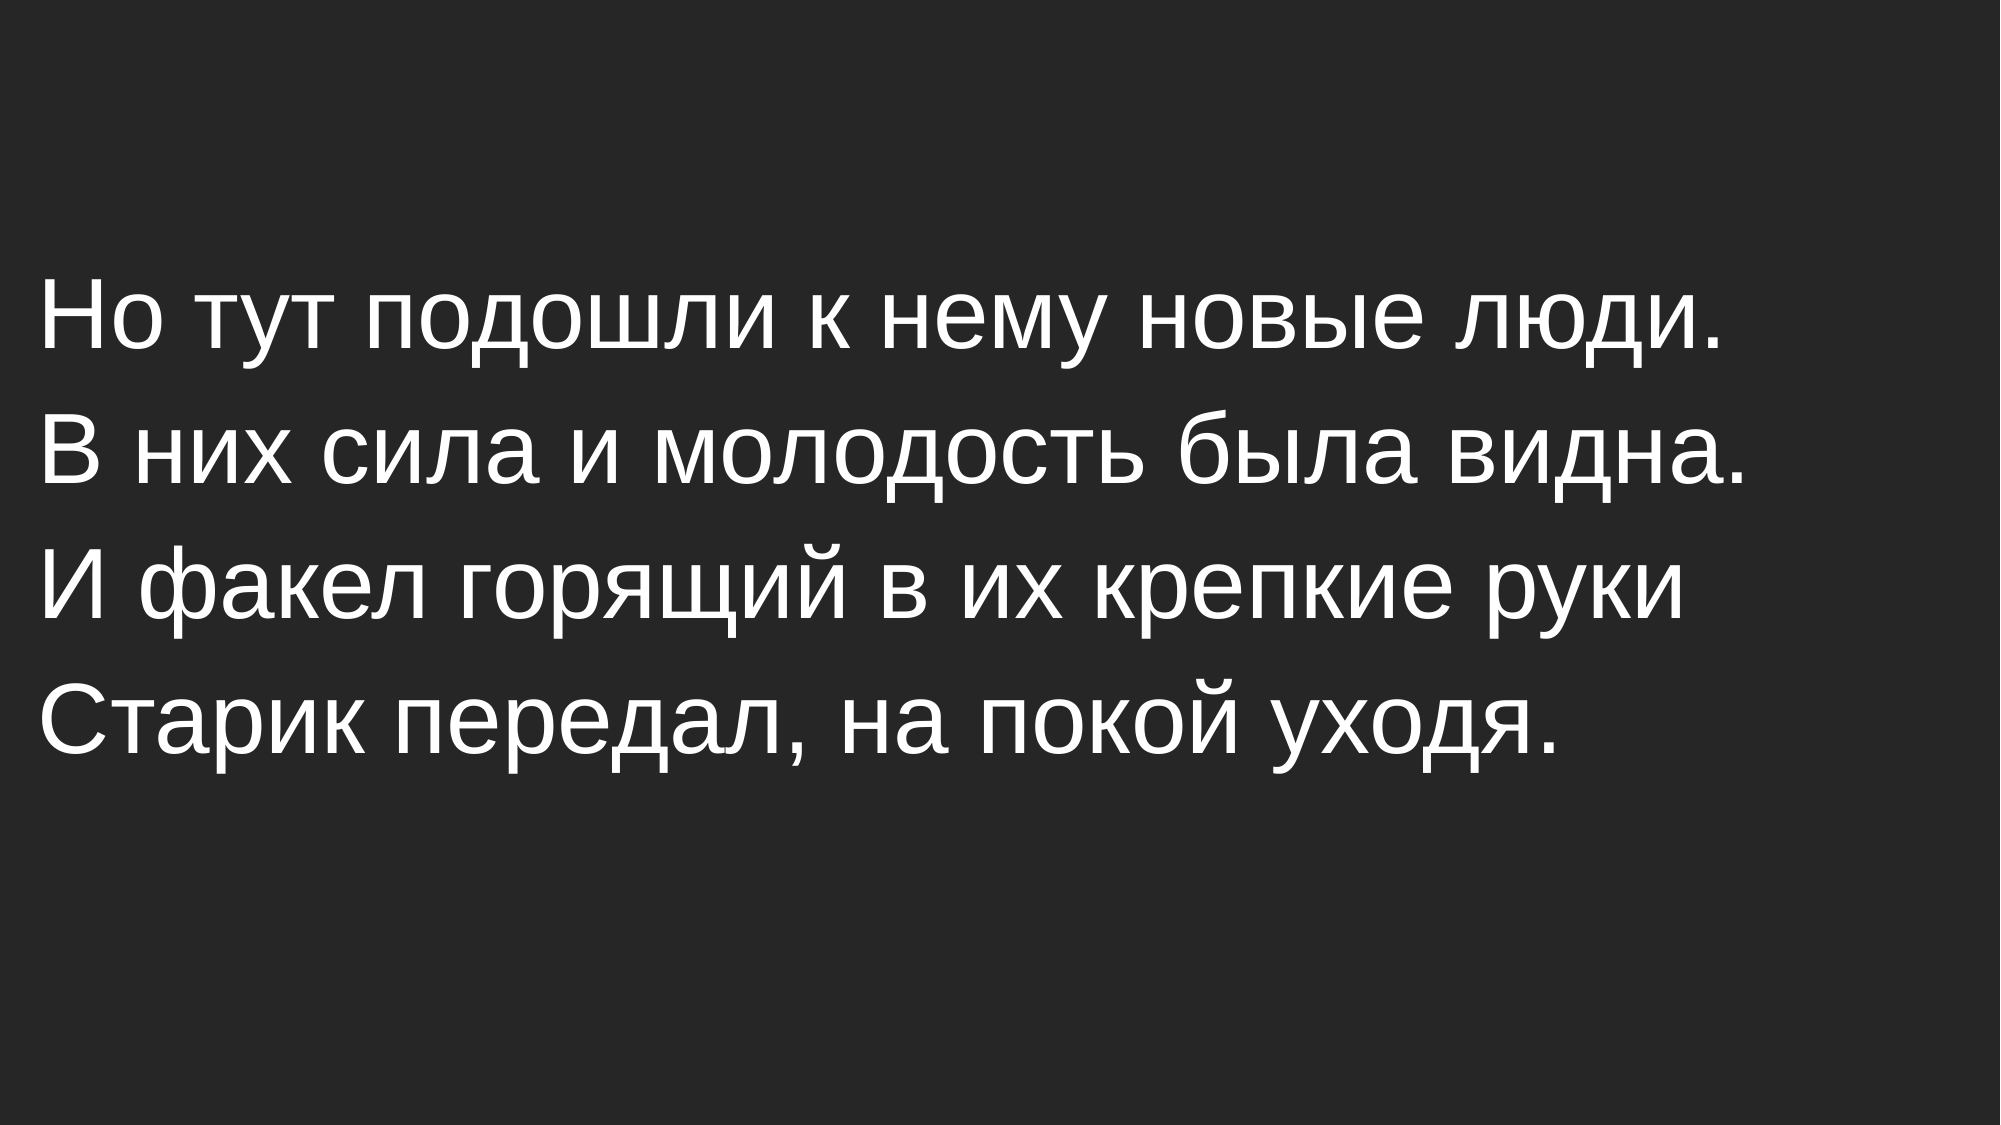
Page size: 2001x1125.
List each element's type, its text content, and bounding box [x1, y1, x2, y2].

text_box Но тут подошли к нему новые люди. В них сила и молодость была видна. И факел горящий в их крепкие руки Старик передал, на покой уходя. [22, 241, 2000, 1125]
